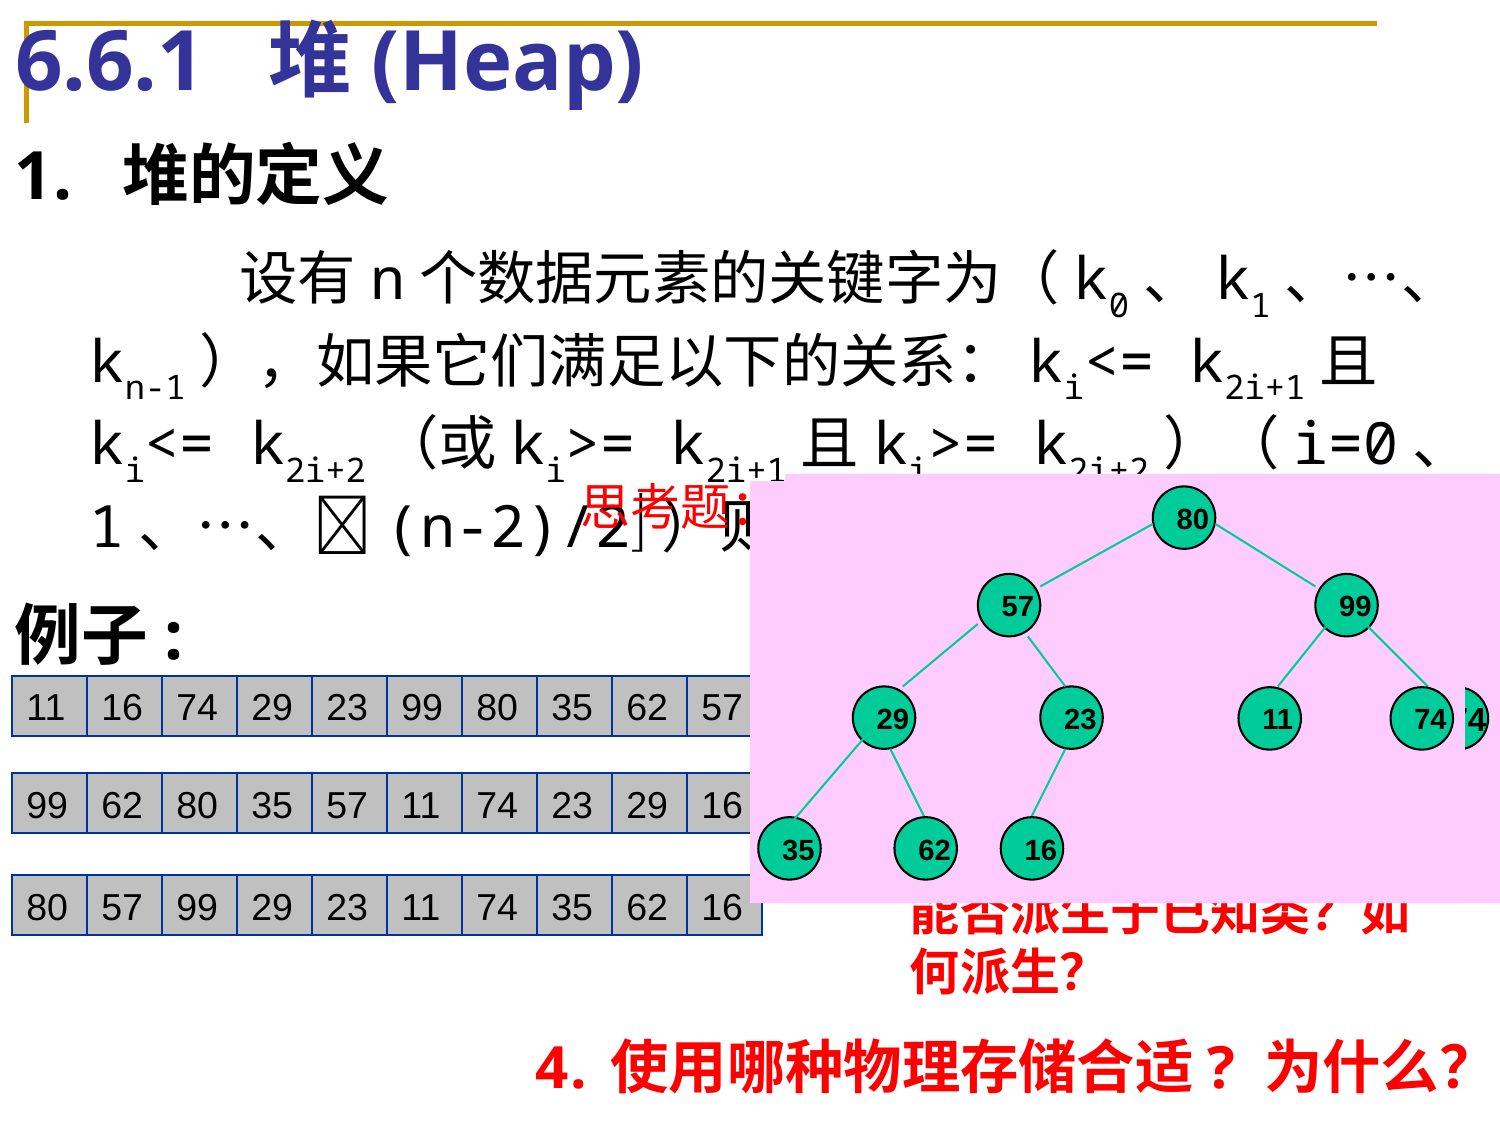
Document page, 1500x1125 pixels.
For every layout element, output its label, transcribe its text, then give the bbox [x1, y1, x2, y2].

text_box 1. 堆的定义 设有n个数据元素的关键字为（k0、k1、…、kn-1），如果它们满足以下的关系：ki<= k2i+1且ki<= k2i+2（或ki>= k2i+1且ki>= k2i+2）（i=0、1、…、(n-2)/2）则称之为堆(Heap)。 例子: [0, 125, 1500, 680]
title 6.6.1 堆(Heap) [0, 0, 1500, 125]
text_box 根据堆的定义，堆属于哪种数据结构？ 为什么说堆是二叉树的应用？它利用了二叉树的什么性质？ 如何定义堆的类结构？能否派生于已知类？如何派生？ [820, 913, 1465, 1008]
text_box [11, 773, 744, 836]
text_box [11, 675, 744, 739]
text_box 使用哪种物理存储合适? 为什么？ [521, 1023, 1471, 1108]
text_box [1466, 480, 1500, 904]
text_box 思考题： [566, 467, 809, 543]
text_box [784, 473, 1500, 480]
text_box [749, 480, 1466, 904]
text_box 根据堆的定义，堆属于哪种数据结构？ 为什么说堆是二叉树的应用？它利用了二叉树的什么性质？ 如何定义堆的类结构？能否派生于已知类？如何派生？ [820, 462, 1465, 472]
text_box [11, 874, 762, 938]
